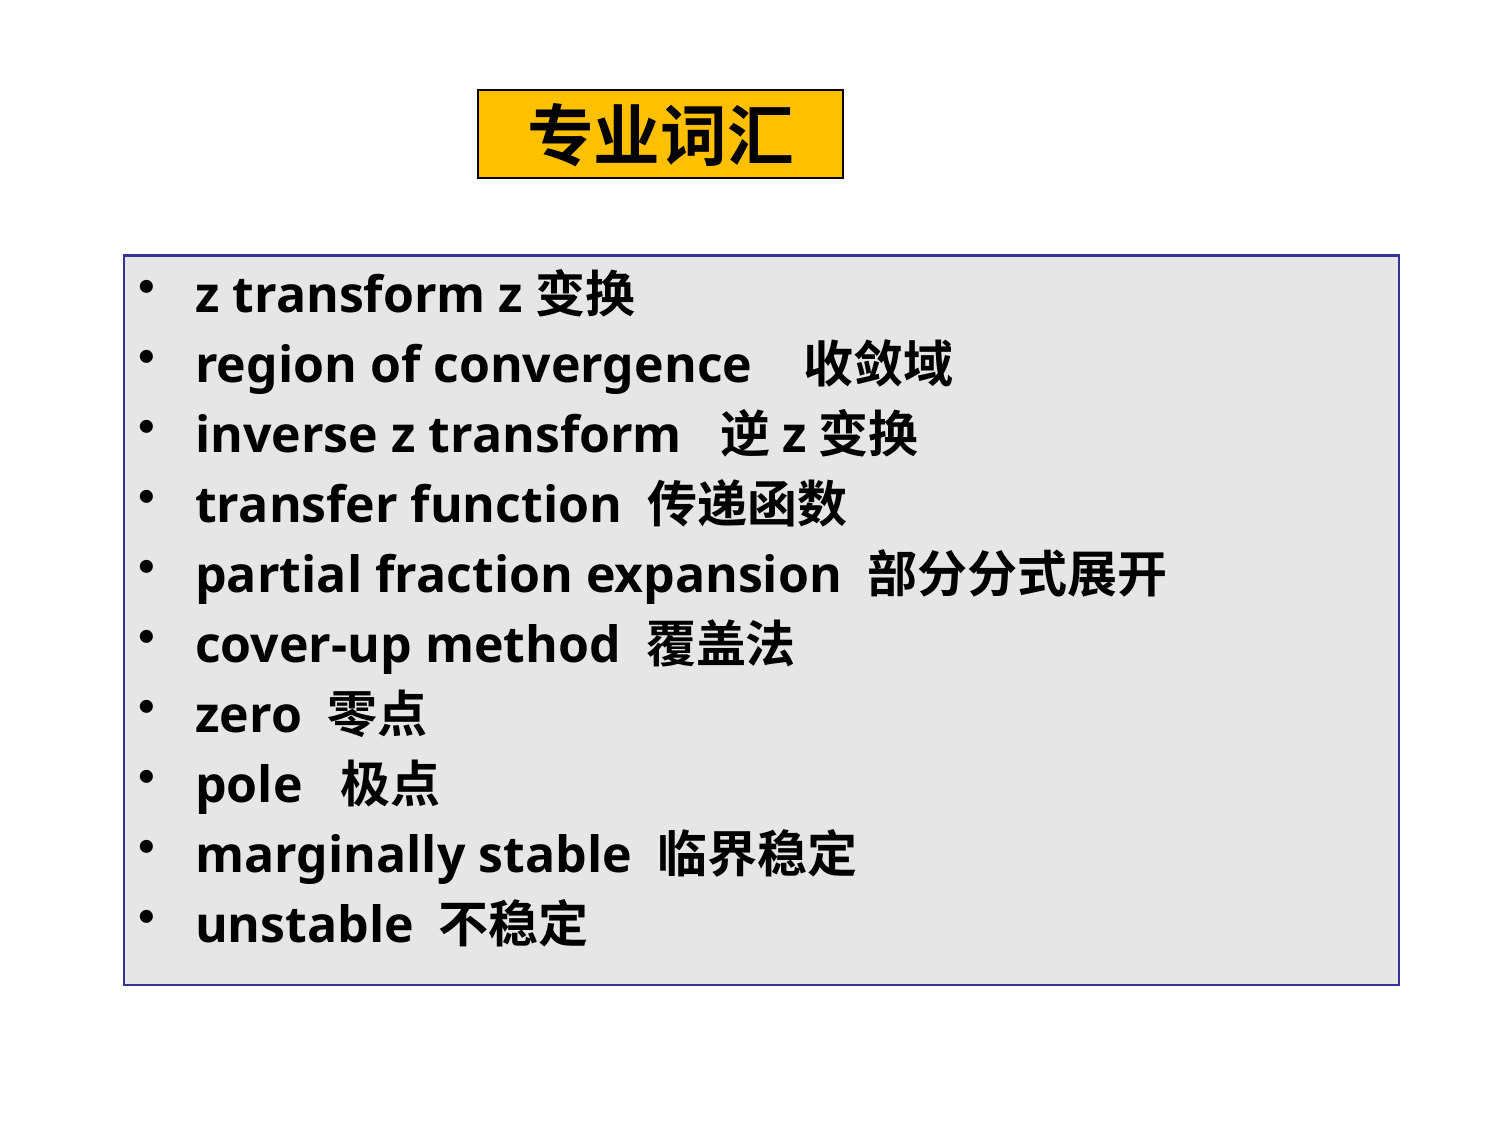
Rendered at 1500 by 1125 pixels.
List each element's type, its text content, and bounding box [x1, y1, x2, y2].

list z transform z变换 region of convergence 收敛域 inverse z transform 逆z变换 transfer function 传递函数 partial fraction expansion 部分分式展开 cover-up method 覆盖法 zero 零点 pole 极点 marginally stable 临界稳定 unstable 不稳定 [123, 254, 1400, 986]
title 专业词汇 [477, 89, 844, 179]
